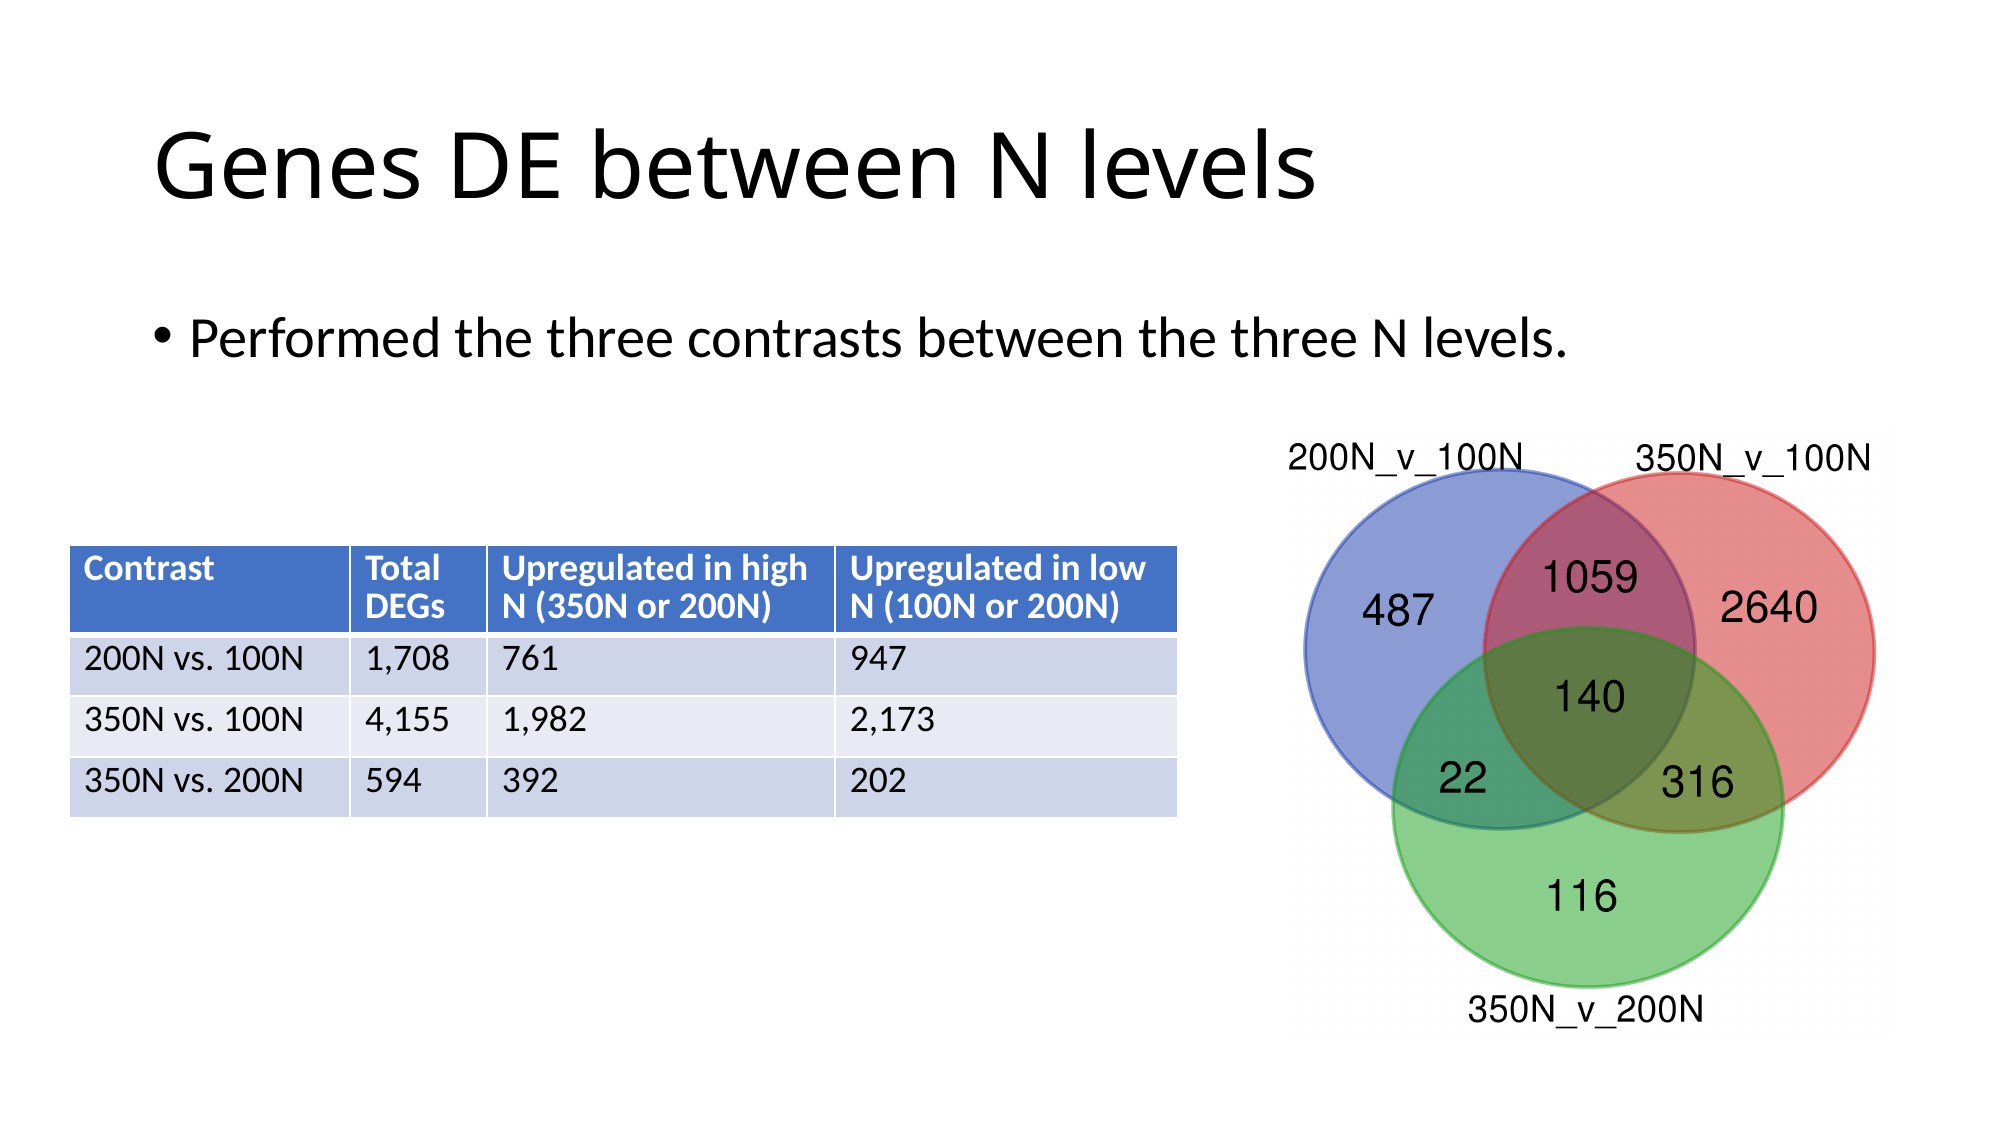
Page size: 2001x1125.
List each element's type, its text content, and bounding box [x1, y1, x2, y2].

table_cell 4,155 [351, 697, 486, 756]
title Genes DE between N levels [137, 59, 1863, 278]
list Performed the three contrasts between the three N levels. [137, 299, 1863, 1014]
table_cell 350N vs. 200N [70, 758, 349, 817]
table_cell 392 [488, 758, 834, 817]
table_header Upregulated in high N (350N or 200N) [488, 546, 834, 632]
table_cell 350N vs. 100N [70, 697, 349, 756]
table_cell 594 [351, 758, 486, 817]
table_header Upregulated in low N (100N or 200N) [836, 546, 1177, 632]
table_cell 2,173 [836, 697, 1177, 756]
table_cell 202 [836, 758, 1177, 817]
table_cell 200N vs. 100N [70, 638, 349, 695]
table_cell 947 [836, 638, 1177, 695]
table_header Total DEGs [351, 546, 486, 632]
table_cell 1,982 [488, 697, 834, 756]
table_header Contrast [70, 546, 349, 632]
table_cell 1,708 [351, 638, 486, 695]
table_cell 761 [488, 638, 834, 695]
picture [1287, 425, 1893, 1036]
